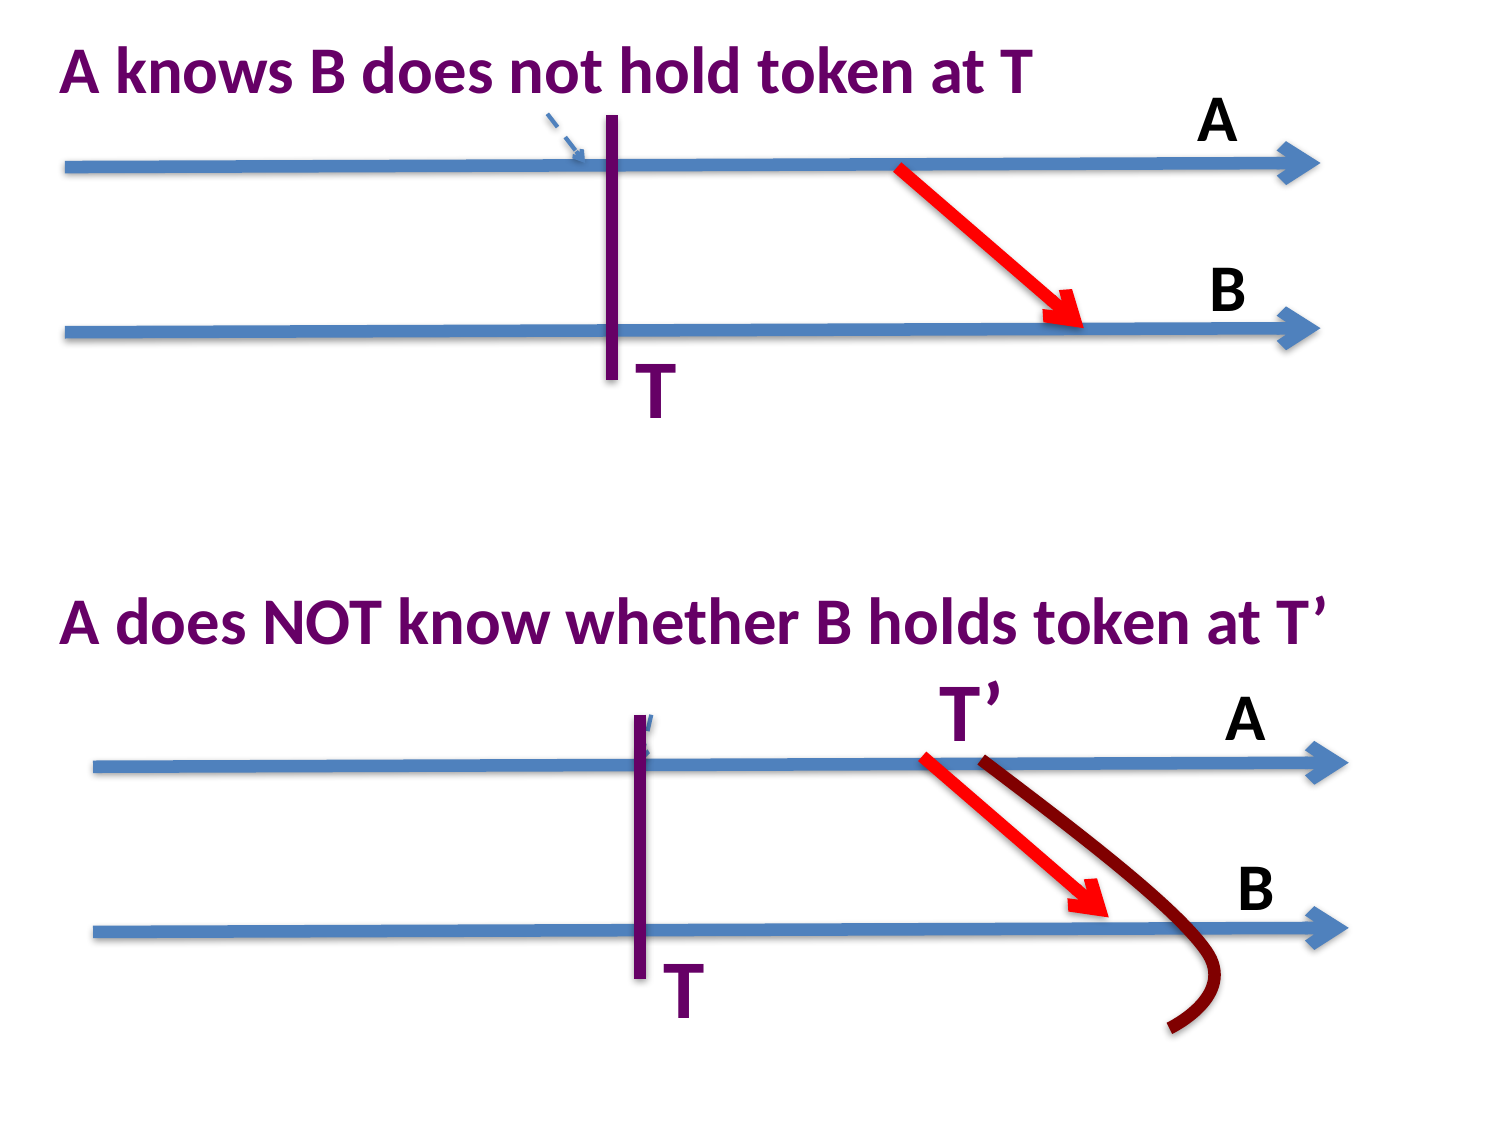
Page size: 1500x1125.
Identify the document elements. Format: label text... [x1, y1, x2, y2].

text_box A knows B does not hold token at T [44, 19, 1050, 114]
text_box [1115, 762, 1349, 767]
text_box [64, 162, 543, 168]
text_box [1113, 860, 1188, 926]
text_box T’ [925, 666, 1019, 754]
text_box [547, 114, 586, 164]
text_box A [1210, 666, 1282, 761]
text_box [617, 162, 1321, 168]
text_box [92, 762, 634, 767]
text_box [617, 327, 892, 333]
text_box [64, 327, 607, 333]
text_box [1089, 327, 1321, 333]
text_box [1107, 940, 1217, 1031]
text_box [92, 927, 635, 933]
text_box B [1194, 237, 1262, 326]
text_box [641, 714, 652, 763]
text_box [589, 162, 607, 168]
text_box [896, 166, 1084, 329]
text_box A [1182, 67, 1253, 161]
text_box T [620, 341, 692, 443]
text_box T [648, 940, 720, 1043]
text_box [655, 762, 916, 767]
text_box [645, 927, 1349, 933]
text_box A does NOT know whether B holds token at T’ [44, 570, 1345, 666]
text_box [921, 756, 1109, 918]
text_box B [1222, 836, 1291, 926]
